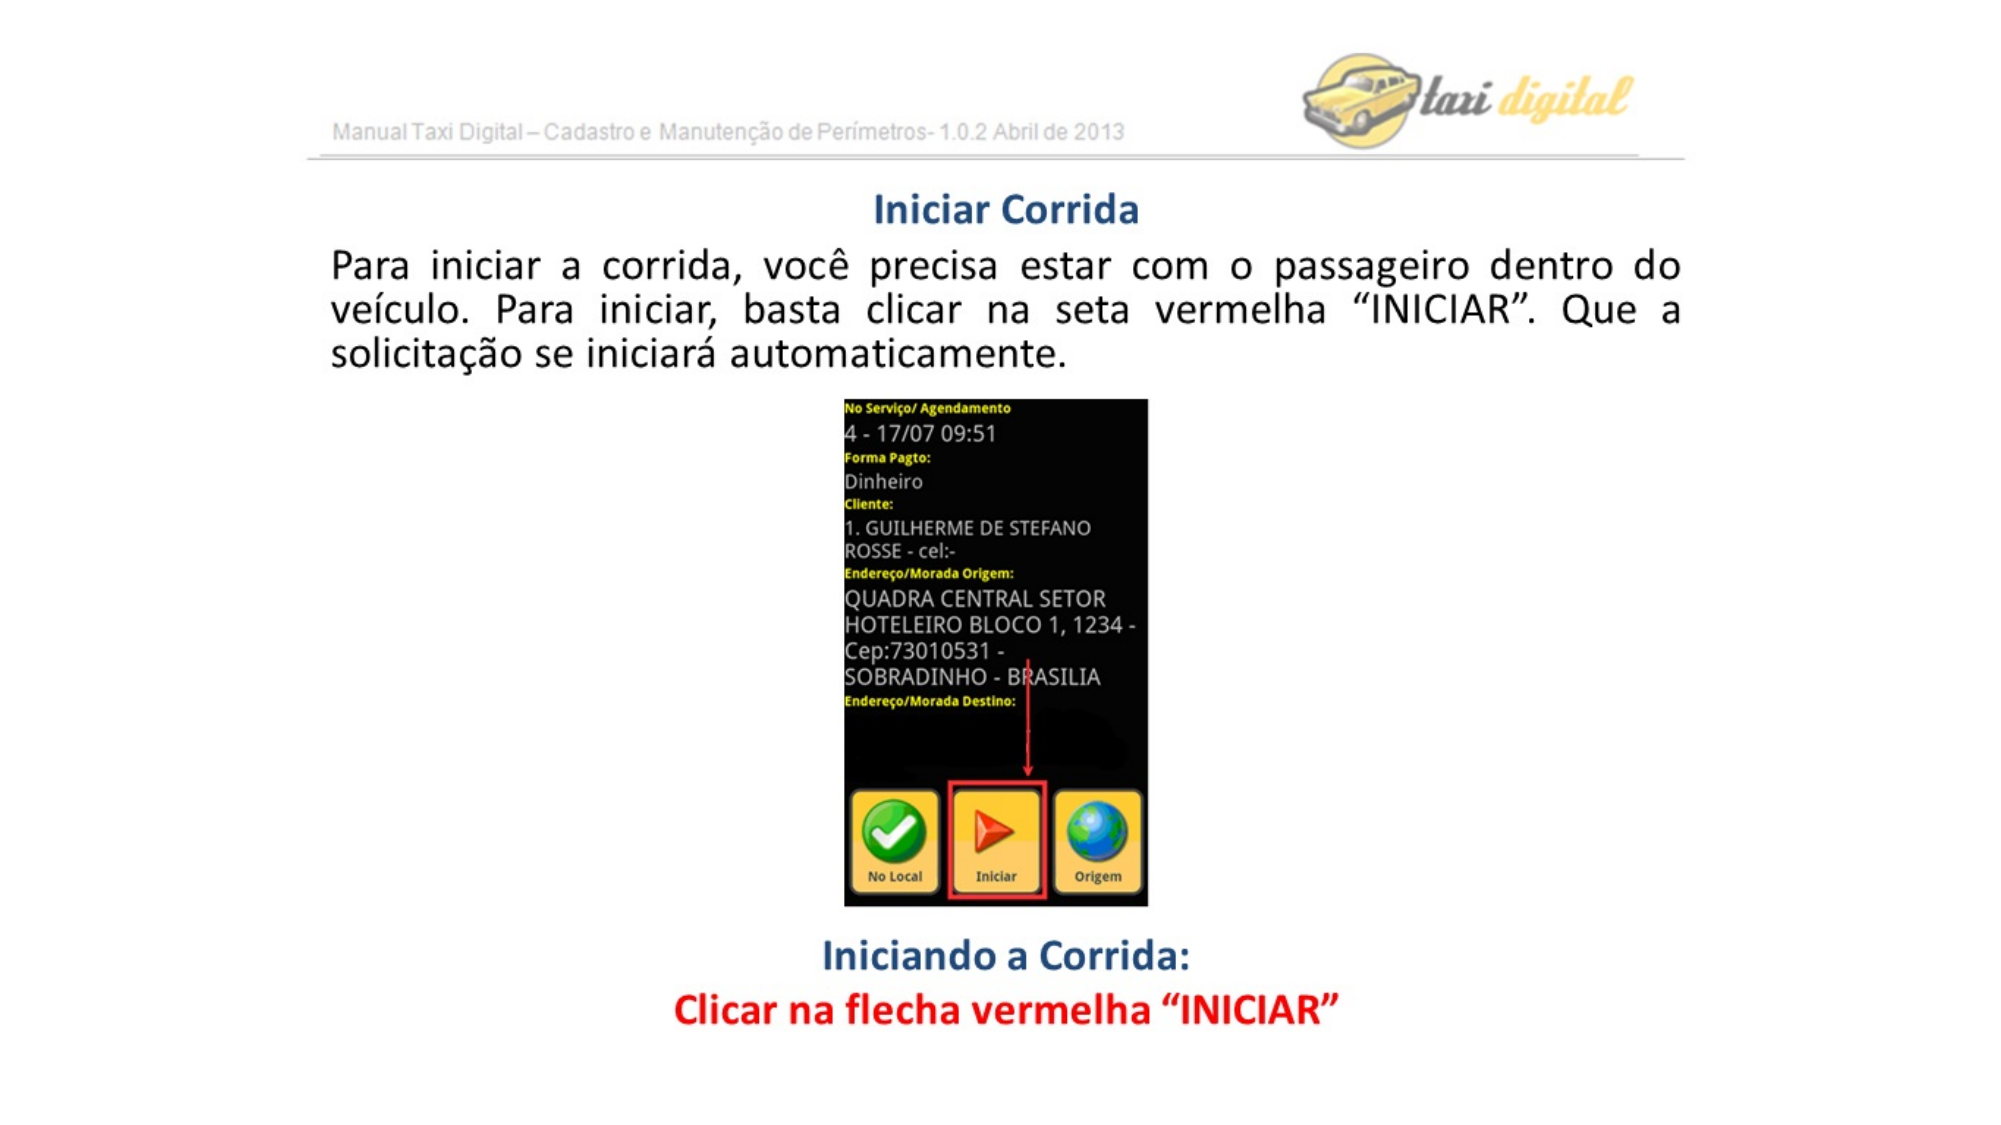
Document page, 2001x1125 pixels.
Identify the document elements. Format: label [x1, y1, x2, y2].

picture [252, 0, 1748, 1125]
